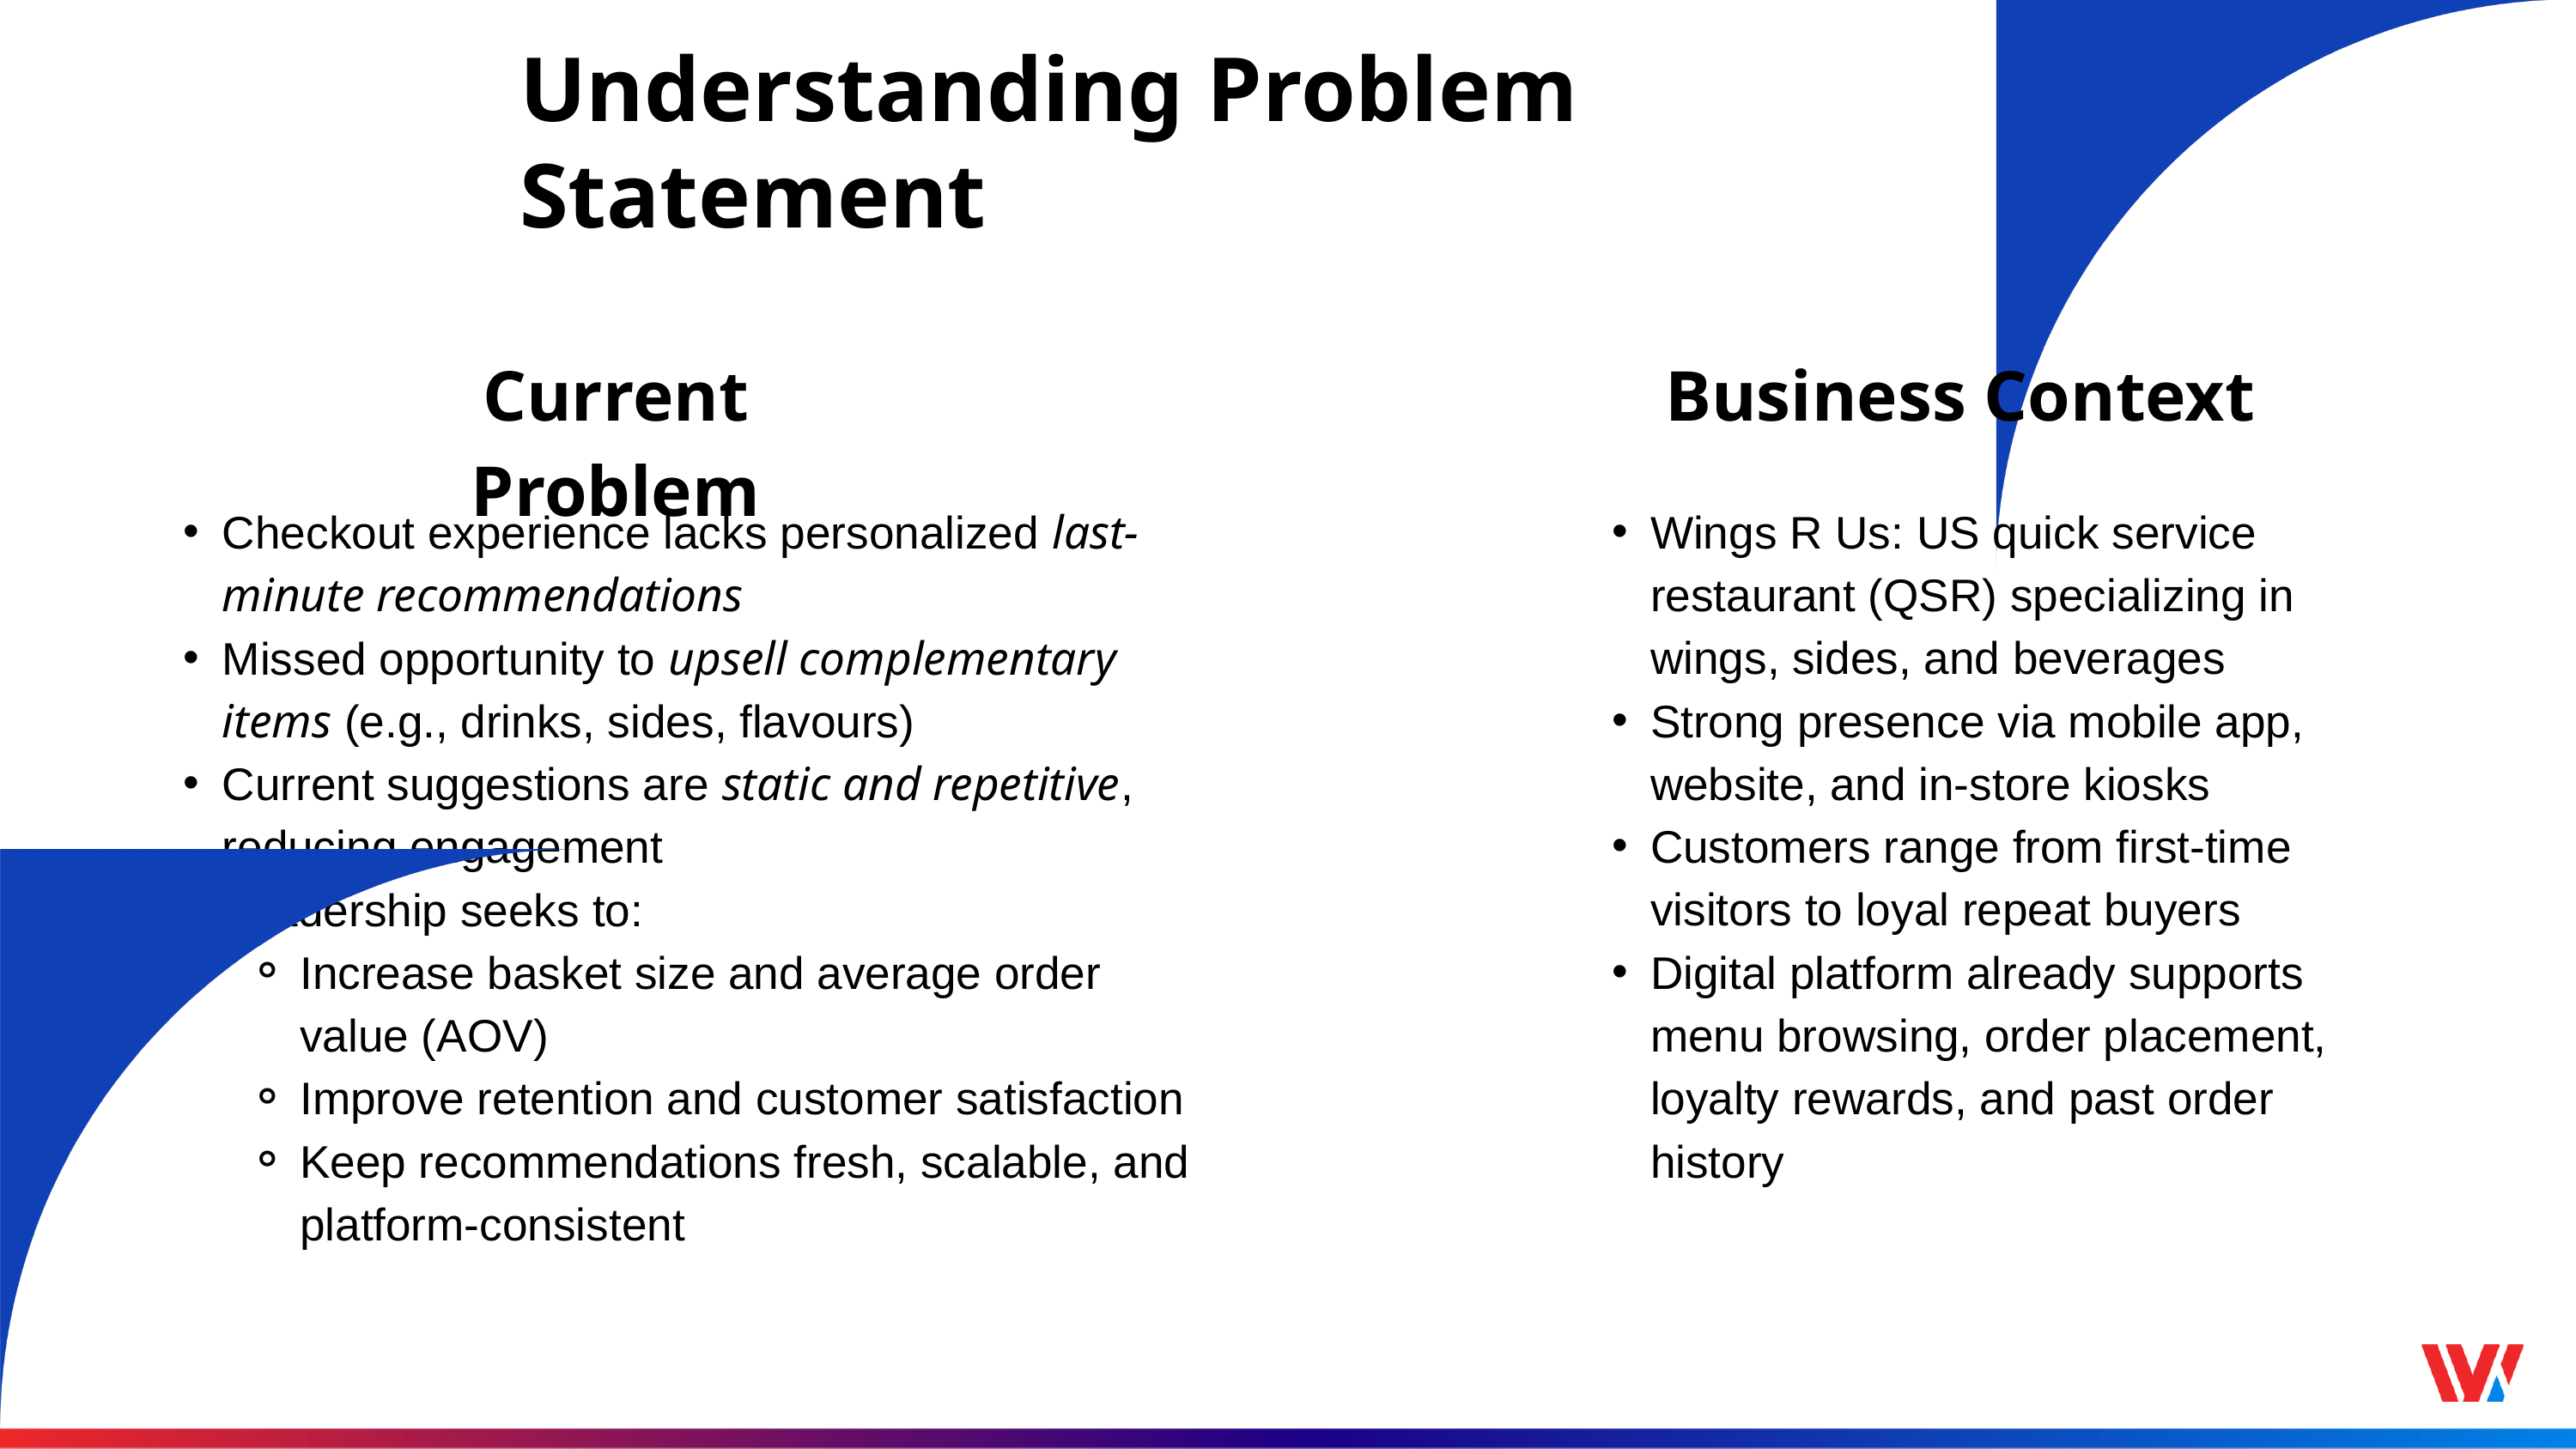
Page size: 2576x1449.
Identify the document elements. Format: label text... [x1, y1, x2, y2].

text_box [0, 1428, 2576, 1449]
text_box [0, 849, 580, 1427]
text_box Current Problem [343, 340, 889, 494]
text_box Checkout experience lacks personalized last-minute recommendations Missed opportunity to upsell complementary items (e.g., drinks, sides, flavours) Current suggestions are static and repetitive, reducing engagement Leadership seeks to: Increase basket size and average order value (AOV) Improve retention and customer satisfaction Keep recommendations fresh, scalable, and platform-consistent [144, 494, 1198, 1313]
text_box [519, 58, 2057, 231]
text_box Wings R Us: US quick service restaurant (QSR) specializing in wings, sides, and beverages Strong presence via mobile app, website, and in-store kiosks Customers range from first-time visitors to loyal repeat buyers Digital platform already supports menu browsing, order placement, loyalty rewards, and past order history [1572, 494, 2383, 1251]
text_box [1996, 0, 2576, 579]
text_box Business Context [1653, 340, 2268, 435]
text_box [2421, 1344, 2526, 1403]
